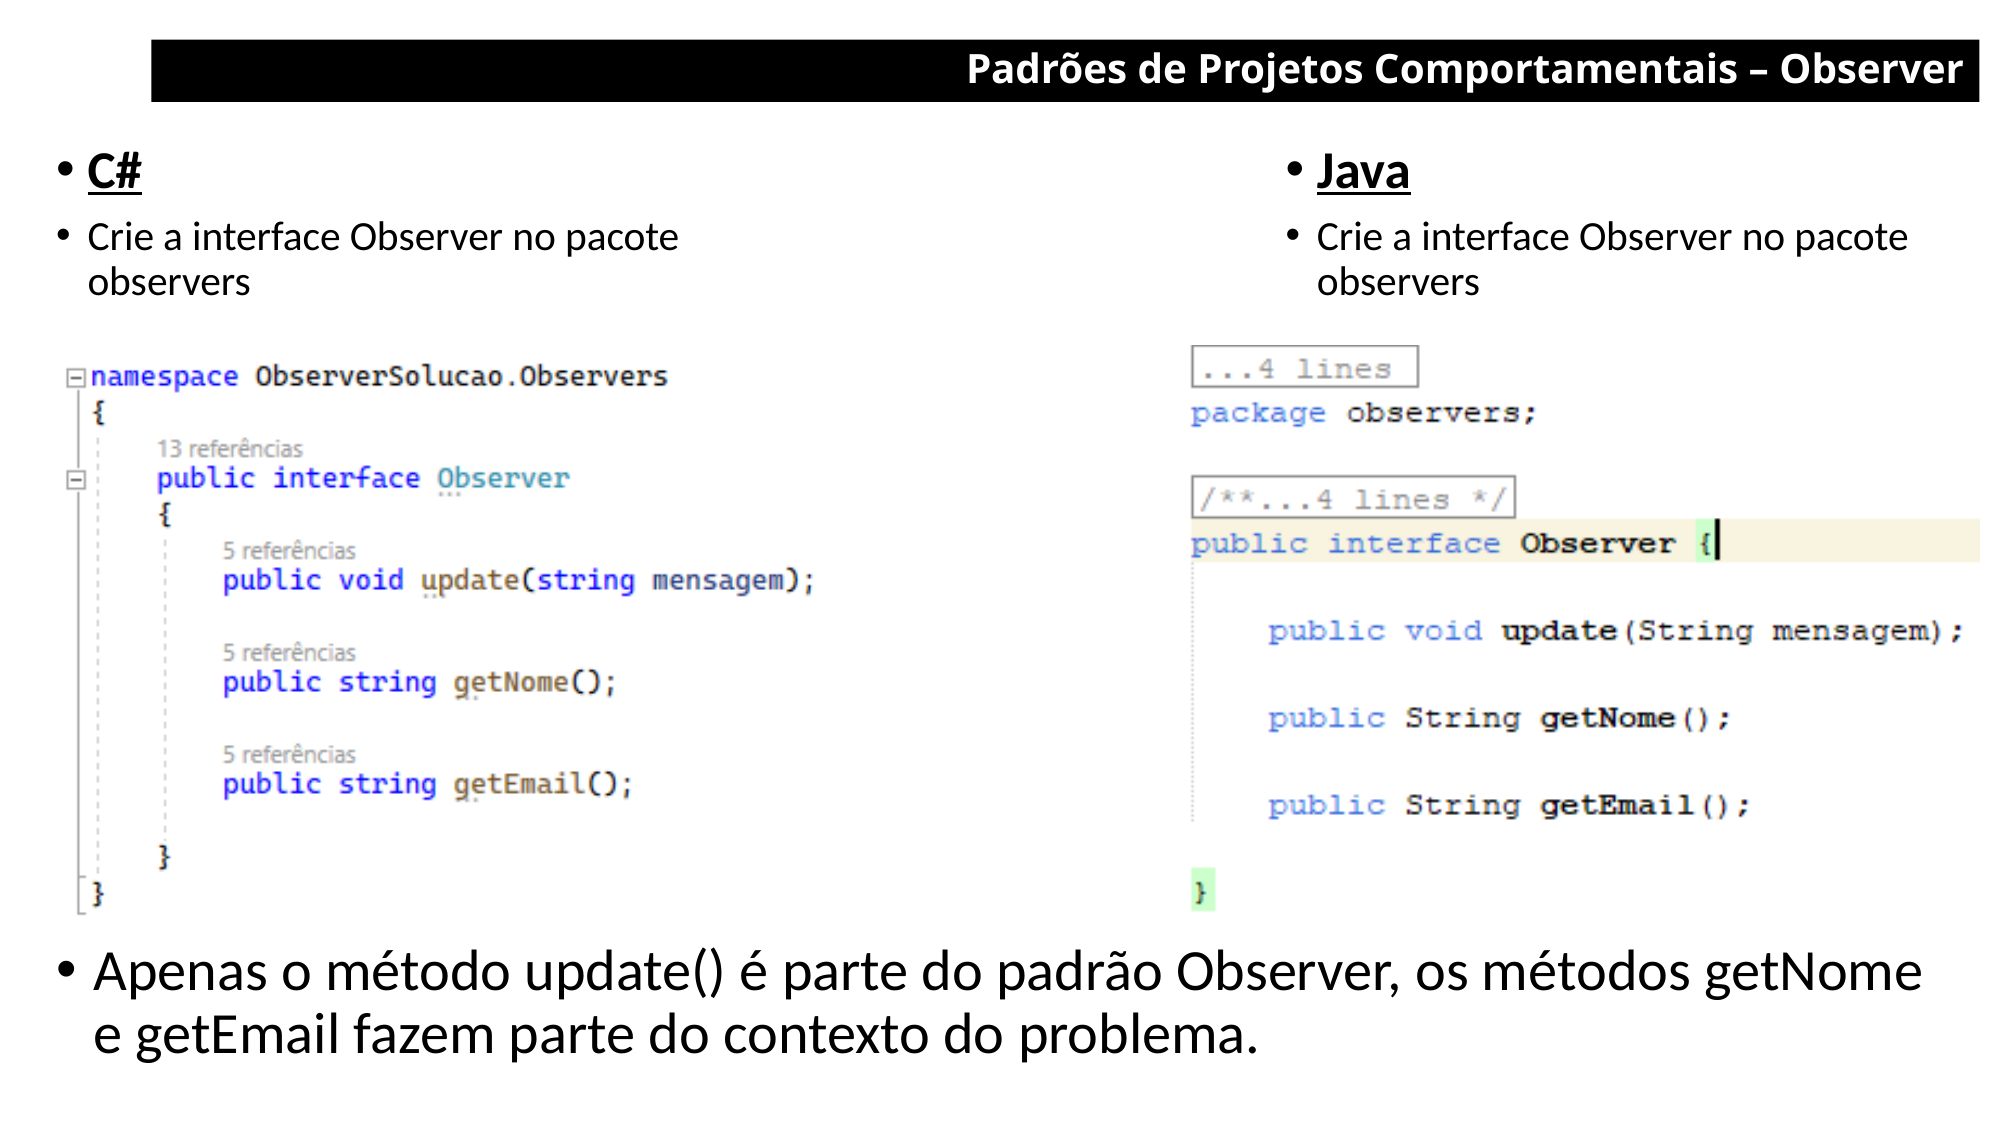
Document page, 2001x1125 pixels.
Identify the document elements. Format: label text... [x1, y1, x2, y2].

text_box Apenas o método update() é parte do padrão Observer, os métodos getNome e getEmail fazem parte do contexto do problema. [41, 932, 1980, 1110]
text_box Padrões de Projetos Comportamentais – Observer [151, 39, 1980, 102]
picture [41, 345, 835, 925]
list C# Crie a interface Observer no pacote observers [41, 135, 750, 313]
picture [1175, 345, 1980, 925]
text_box Java Crie a interface Observer no pacote observers [1270, 135, 1980, 313]
